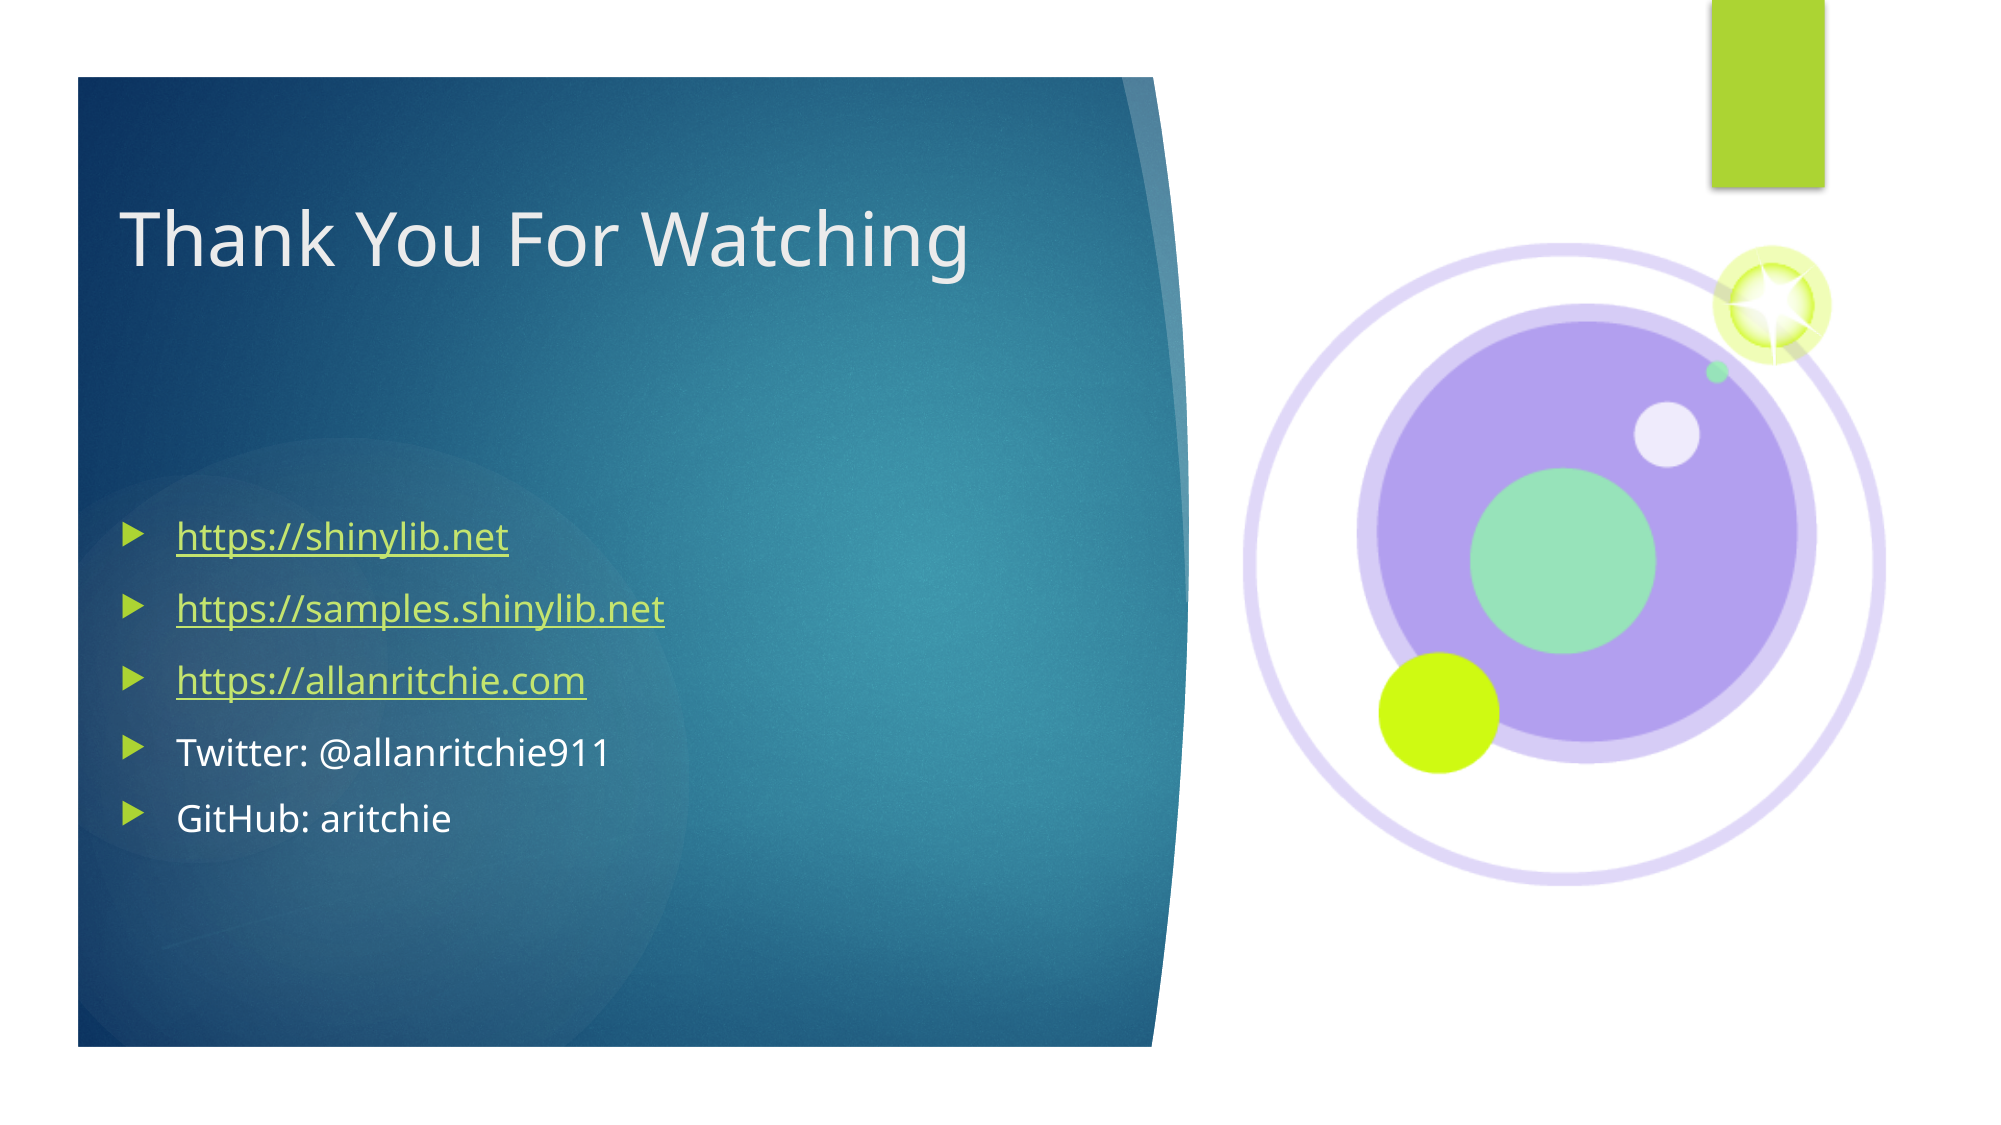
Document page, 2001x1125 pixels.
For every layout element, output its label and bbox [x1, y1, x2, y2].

text_box [0, 0, 2000, 1125]
picture [1234, 234, 1894, 894]
